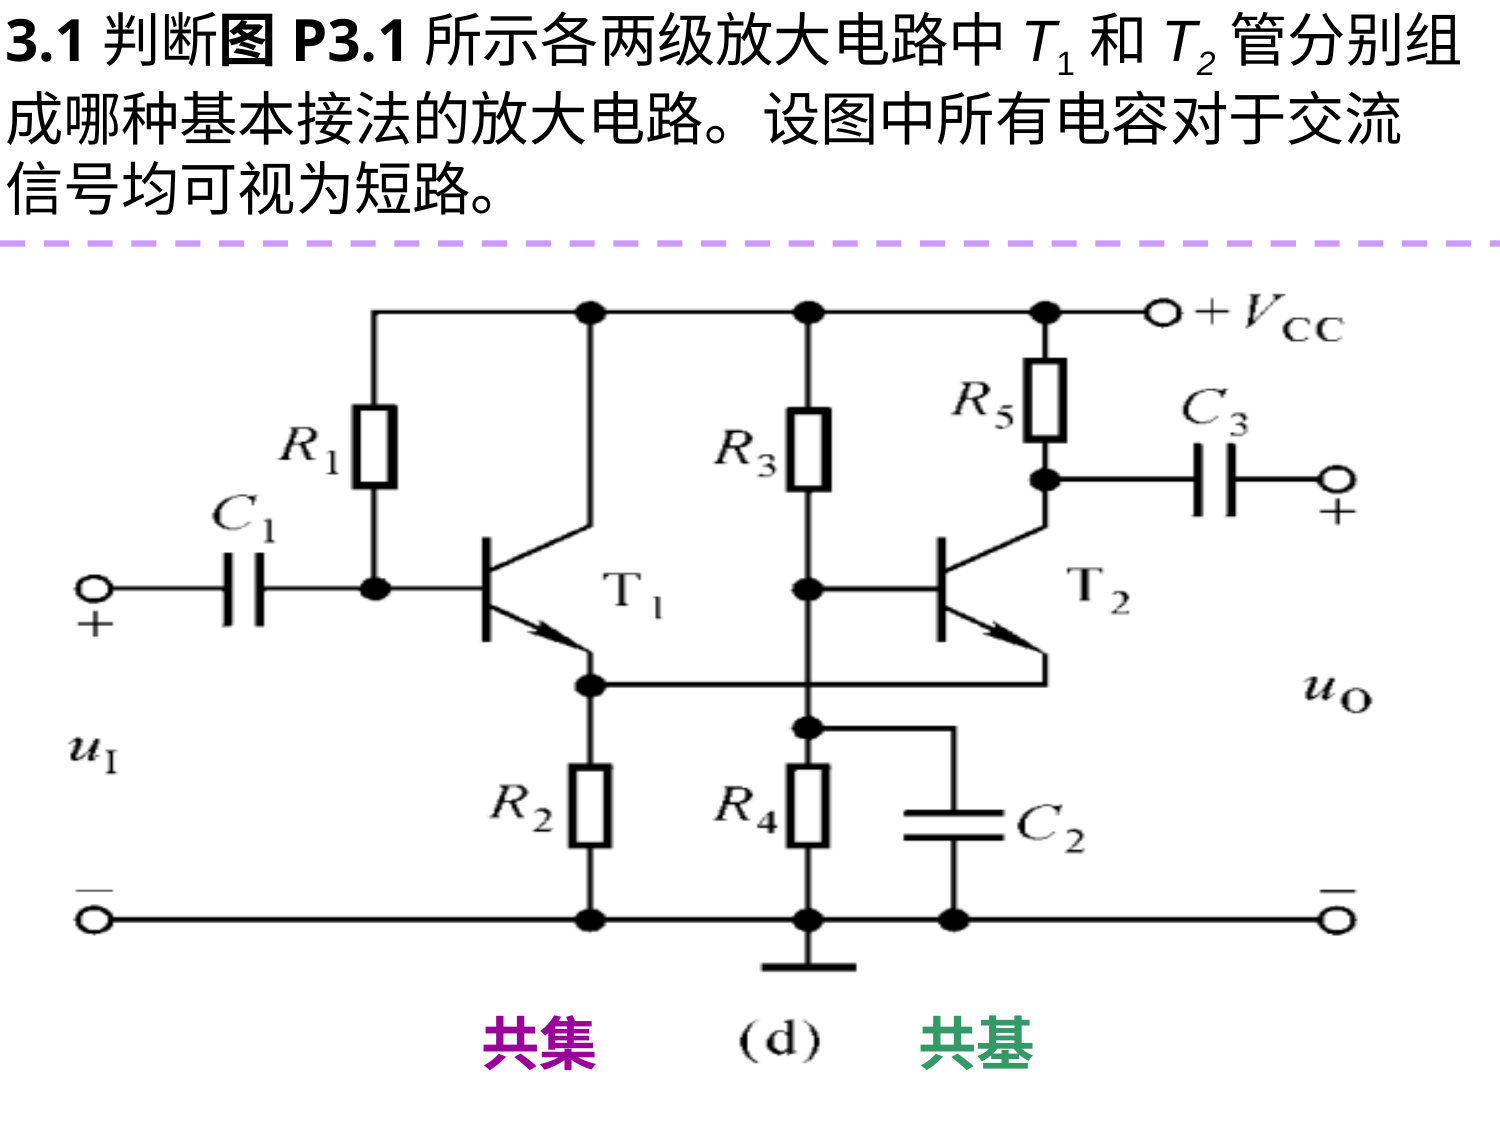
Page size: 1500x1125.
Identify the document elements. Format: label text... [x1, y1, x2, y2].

picture [64, 278, 1400, 1078]
text_box 3.1判断图P3.1所示各两级放大电路中T1和T2管分别组 成哪种基本接法的放大电路。设图中所有电容对于交流 信号均可视为短路。 [0, 0, 1478, 230]
